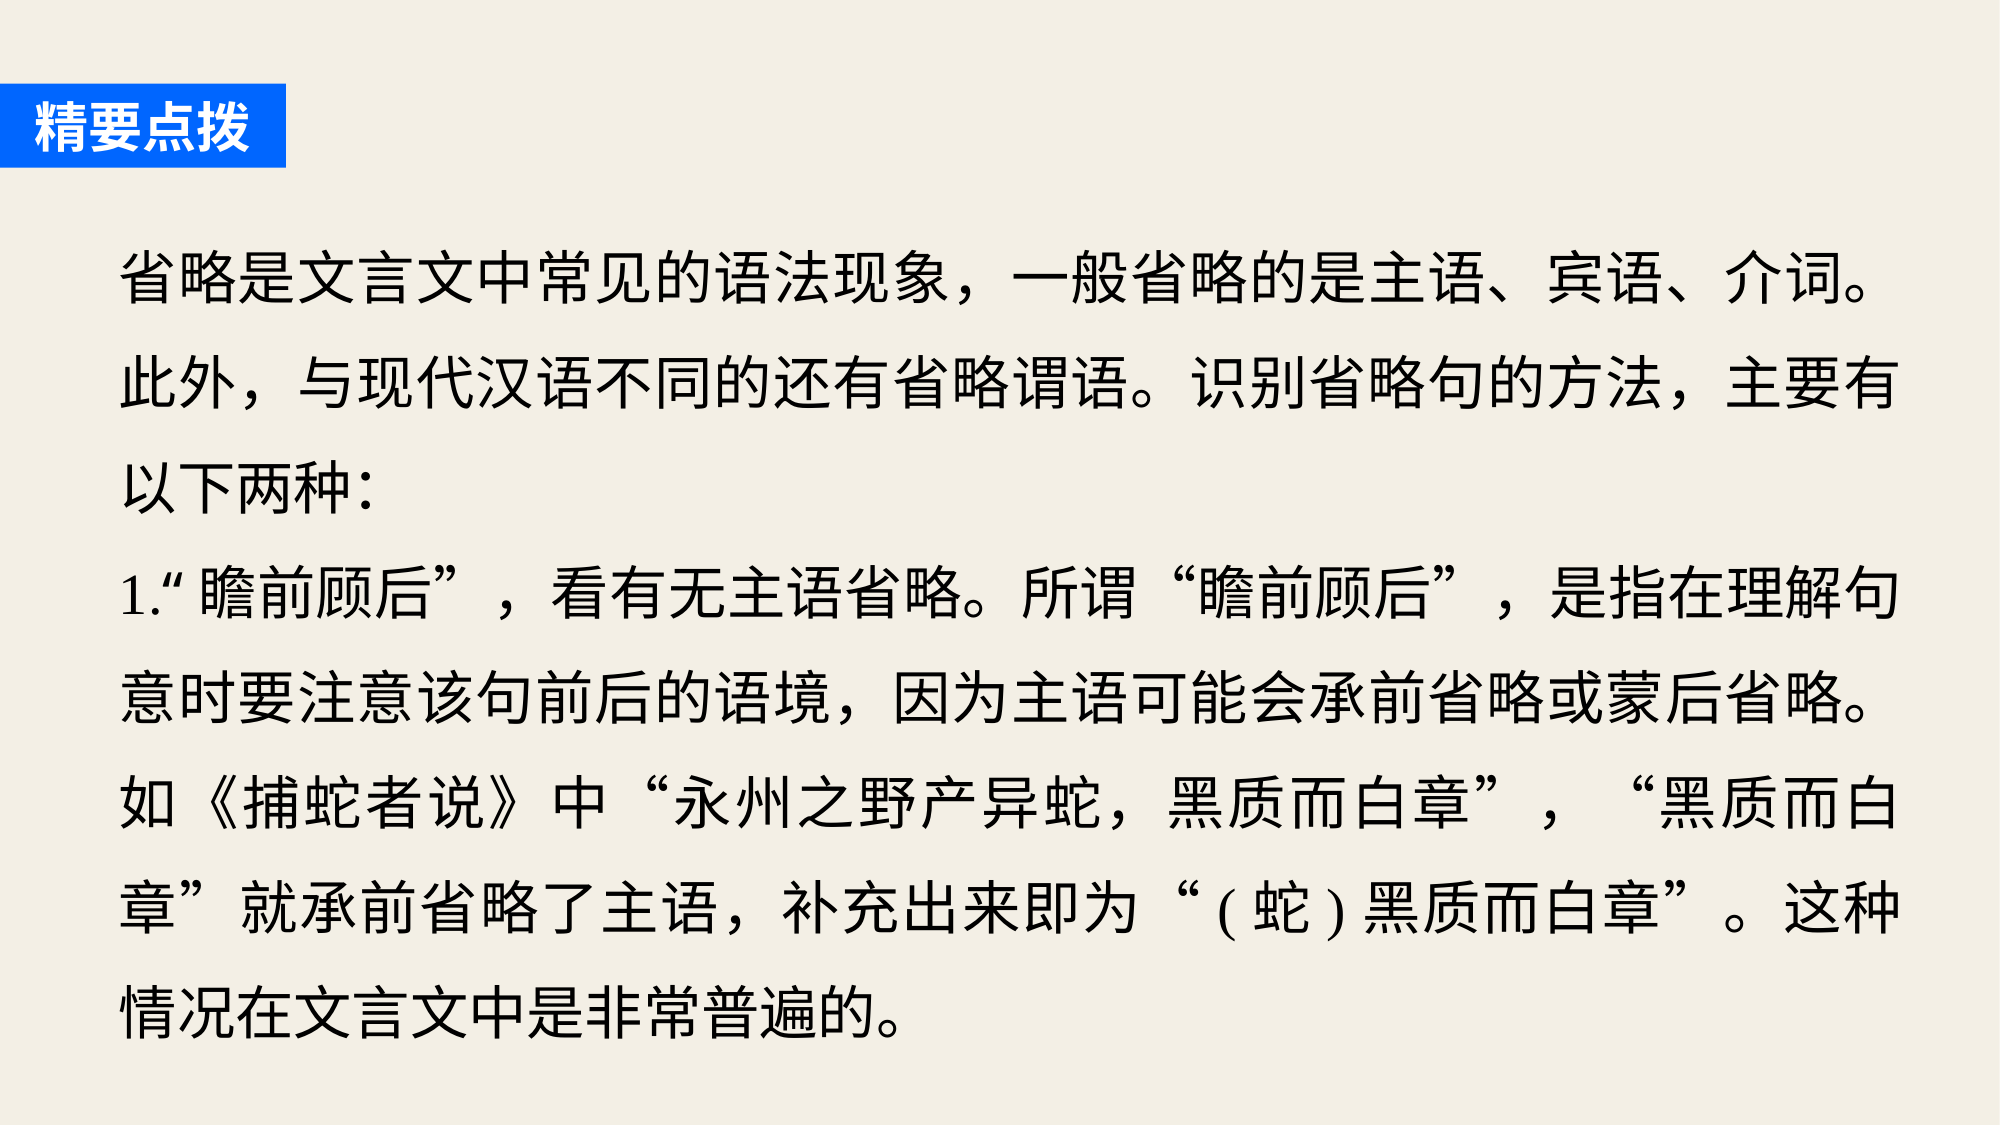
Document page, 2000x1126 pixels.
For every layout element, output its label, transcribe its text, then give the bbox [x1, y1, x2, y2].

text_box 省略是文言文中常见的语法现象，一般省略的是主语、宾语、介词。此外，与现代汉语不同的还有省略谓语。识别省略句的方法，主要有以下两种： 1.“瞻前顾后”，看有无主语省略。所谓“瞻前顾后”，是指在理解句意时要注意该句前后的语境，因为主语可能会承前省略或蒙后省略。如《捕蛇者说》中“永州之野产异蛇，黑质而白章”，“黑质而白章”就承前省略了主语，补充出来即为“(蛇)黑质而白章”。这种情况在文言文中是非常普遍的。 [98, 196, 1922, 1056]
text_box 精要点拨 [0, 82, 288, 170]
